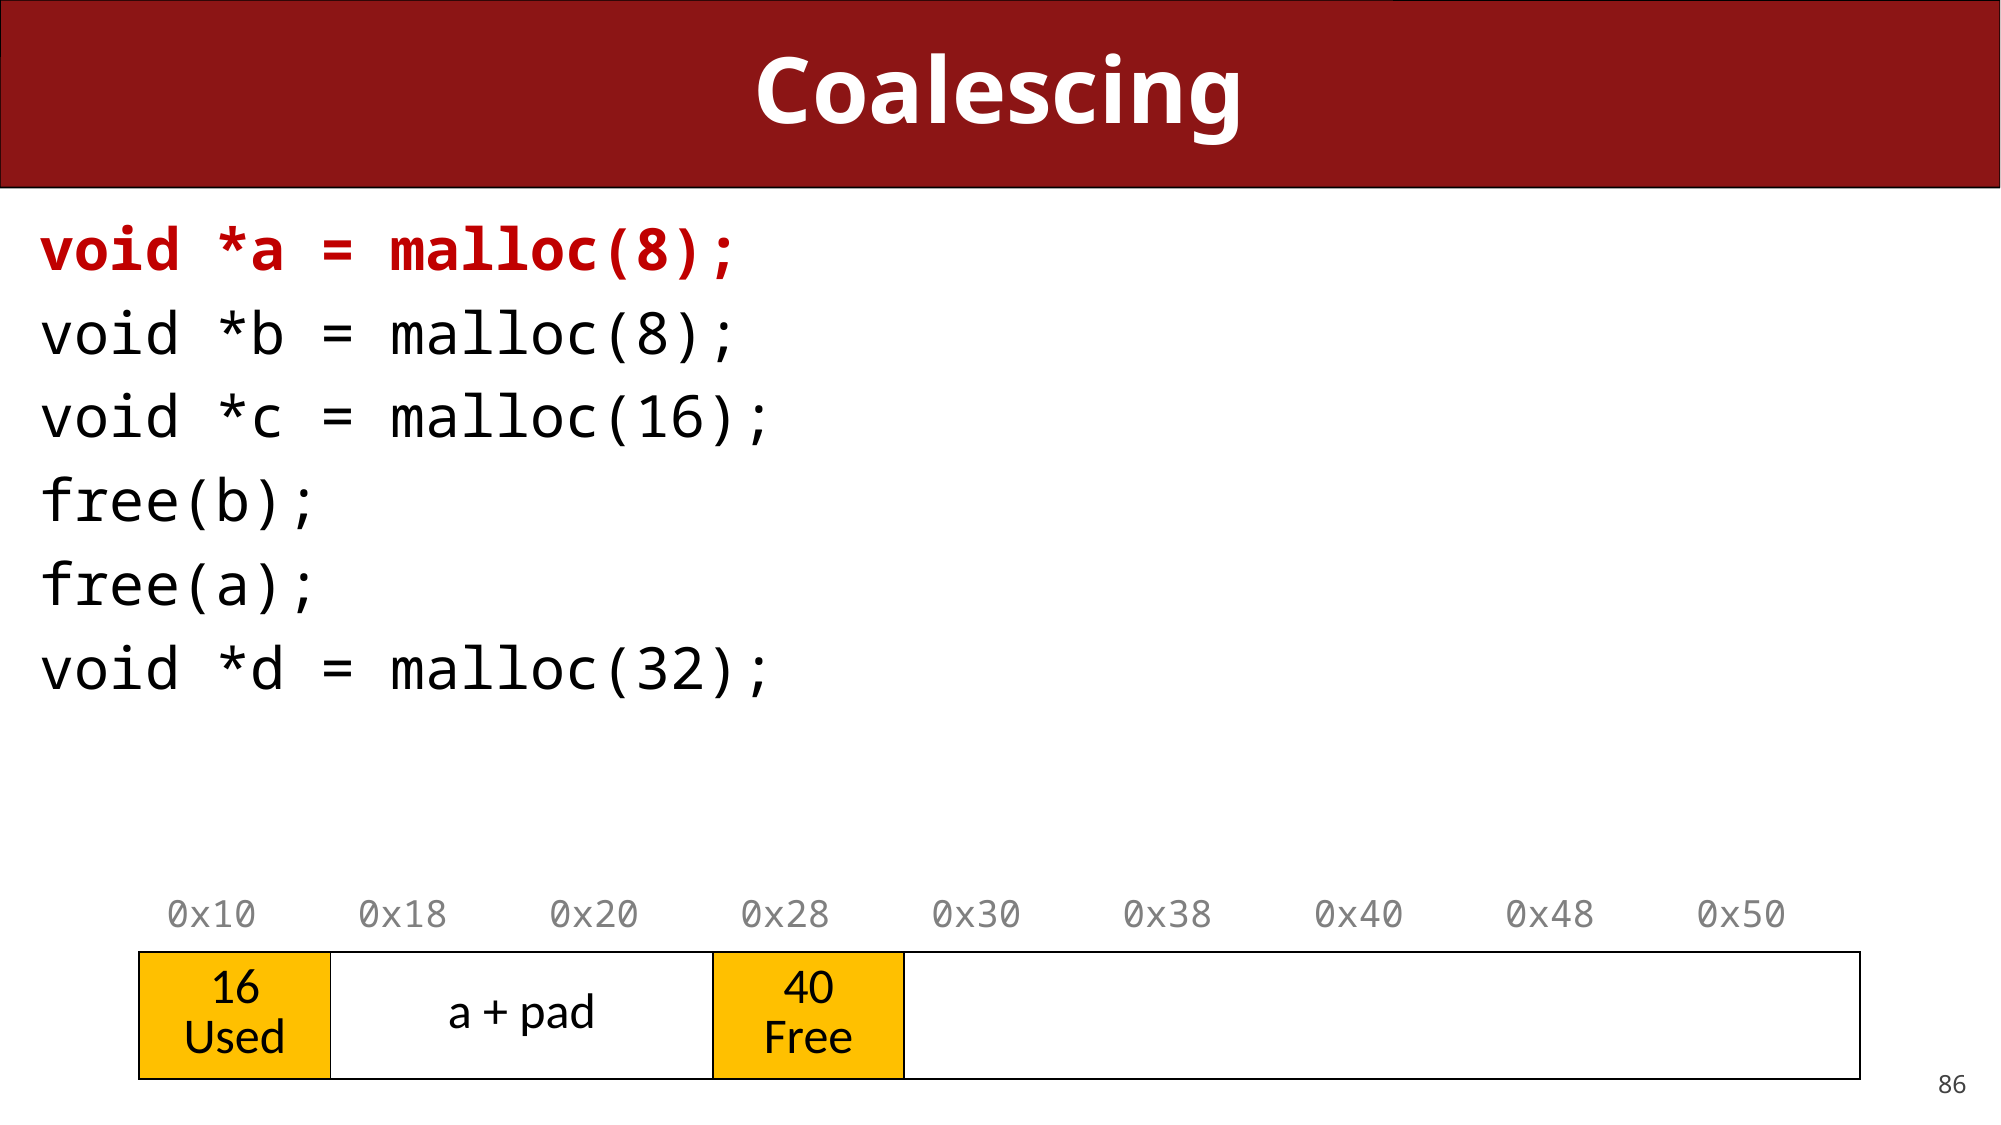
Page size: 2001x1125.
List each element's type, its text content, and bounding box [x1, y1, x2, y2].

table_header 0x20 [522, 838, 713, 951]
table_cell 16 Used [140, 953, 330, 1078]
table_header 0x10 [139, 838, 331, 951]
table_header 0x50 [1669, 838, 1860, 951]
table_header 0x30 [904, 838, 1095, 951]
table_header 0x38 [1095, 838, 1287, 951]
table_cell [905, 953, 1859, 1078]
table_header 0x40 [1287, 838, 1478, 951]
table_cell a + pad [331, 953, 712, 1078]
title Coalescing [75, 0, 1925, 188]
table_header 0x48 [1478, 838, 1669, 951]
list void *a = malloc(8); void *b = malloc(8); void *c = malloc(16); free(b); free(a); void *d = malloc(32); [24, 212, 1963, 838]
table_header 0x28 [713, 838, 904, 951]
table_cell 40 Free [714, 953, 903, 1078]
table_header 0x18 [331, 838, 522, 951]
